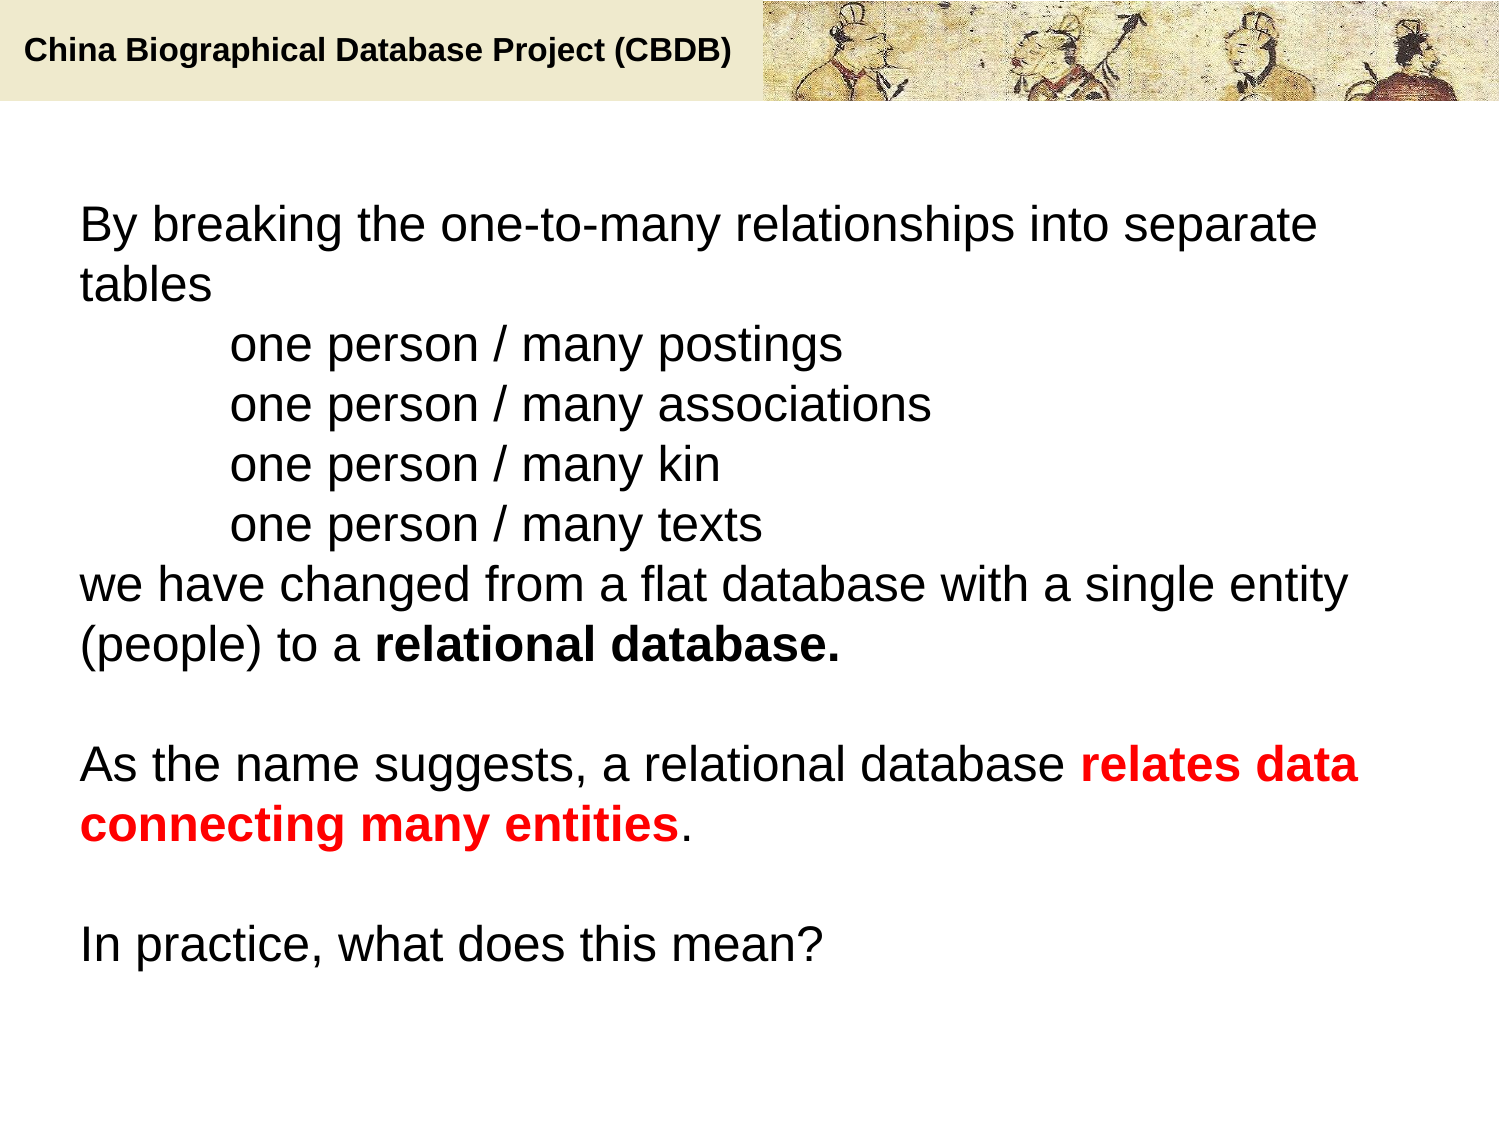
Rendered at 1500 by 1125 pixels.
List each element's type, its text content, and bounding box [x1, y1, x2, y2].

picture [761, 0, 1499, 102]
text_box By breaking the one-to-many relationships into separate tables one person / many postings one person / many associations one person / many kin one person / many texts we have changed from a flat database with a single entity (people) to a relational database. As the name suggests, a relational database relates data connecting many entities. In practice, what does this mean? [64, 184, 1424, 980]
text_box China Biographical Database Project (CBDB) [0, 0, 760, 101]
